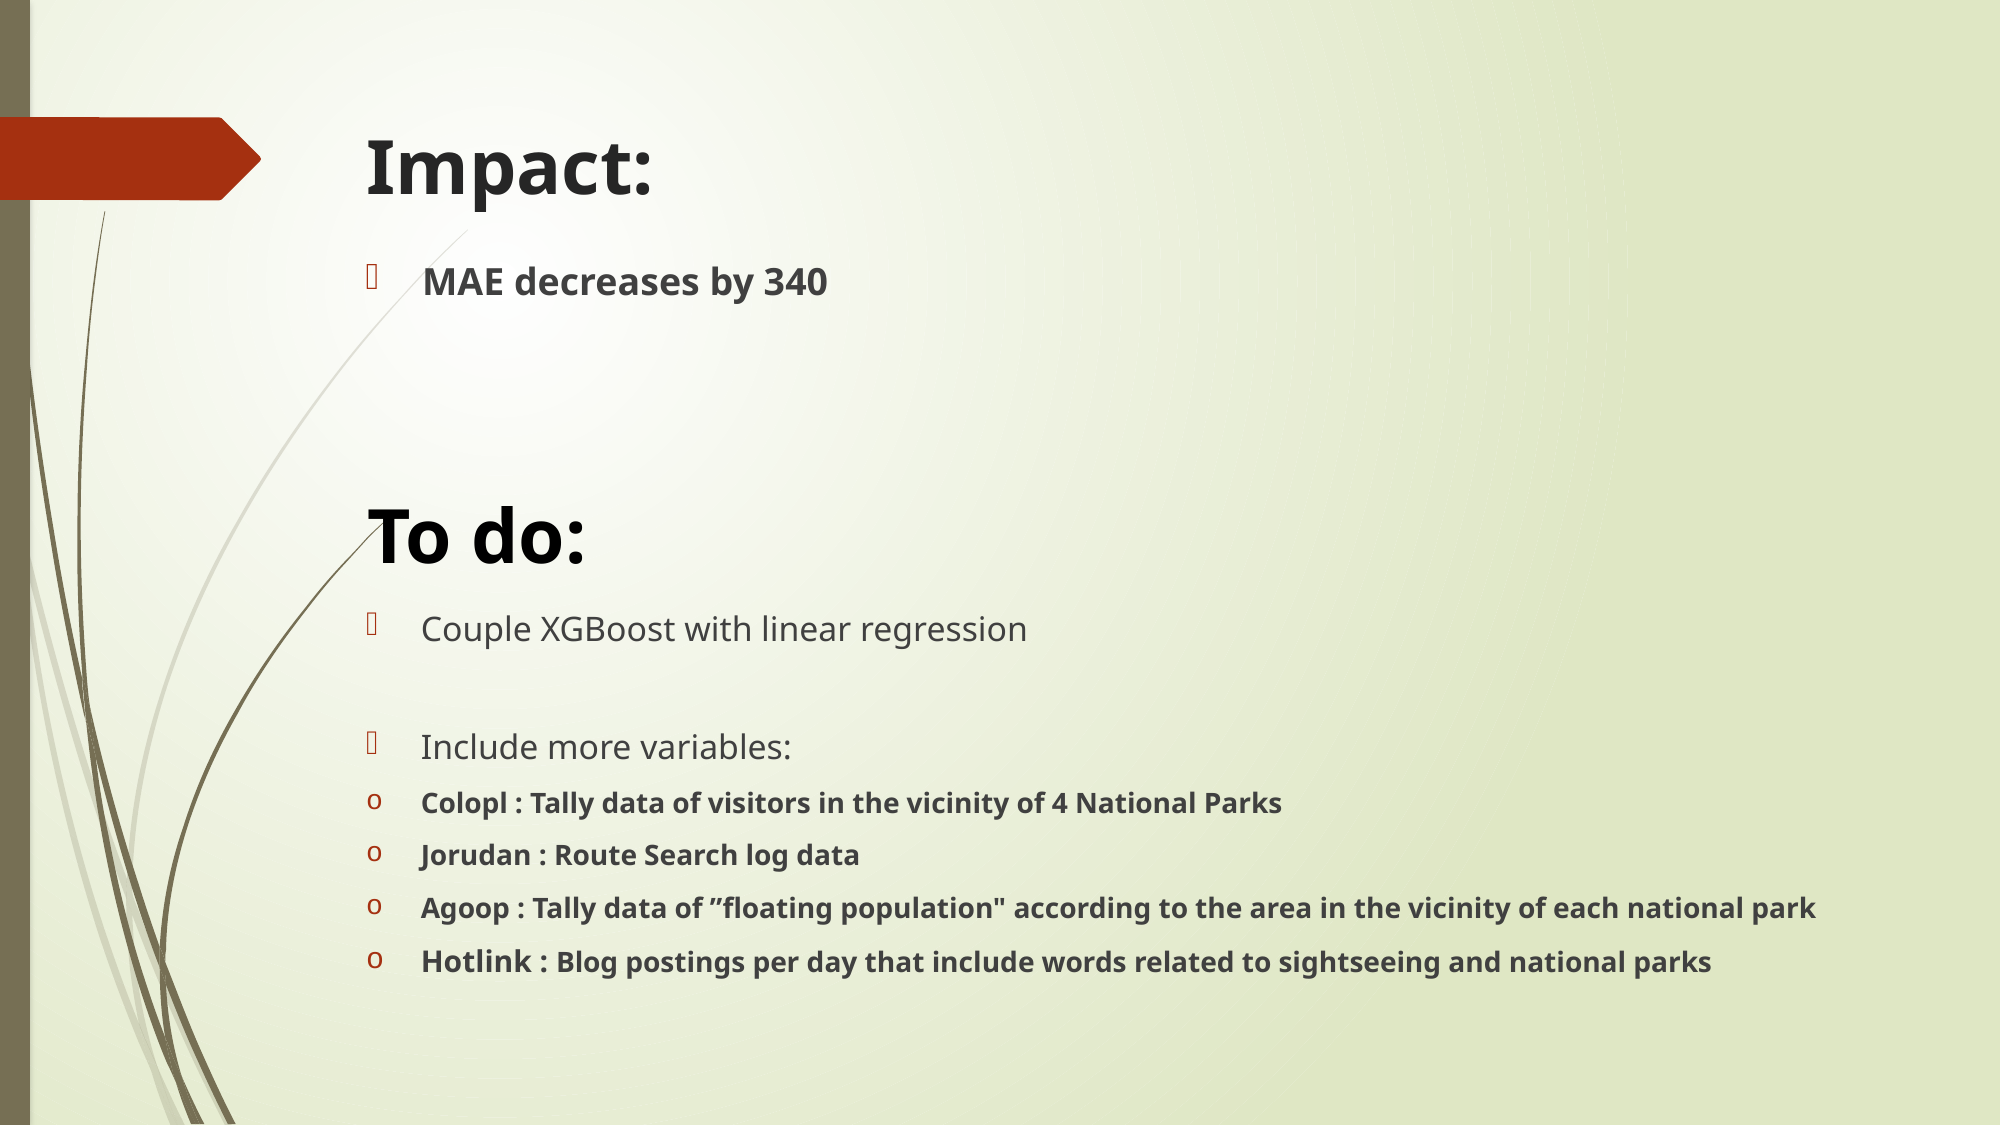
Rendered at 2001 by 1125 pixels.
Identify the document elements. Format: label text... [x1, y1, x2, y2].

title Impact: [351, 112, 1814, 226]
text_box To do: [352, 481, 602, 586]
text_box Couple XGBoost with linear regression Include more variables: Colopl : Tally data of visitors in the vicinity of 4 National Parks Jorudan : Route Search log data Agoop : Tally data of ”floating population" according to the area in the vicinity of each national park Hotlink : Blog postings per day that include words related to sightseeing and national parks [351, 600, 1917, 990]
list MAE decreases by 340 [350, 250, 1814, 335]
